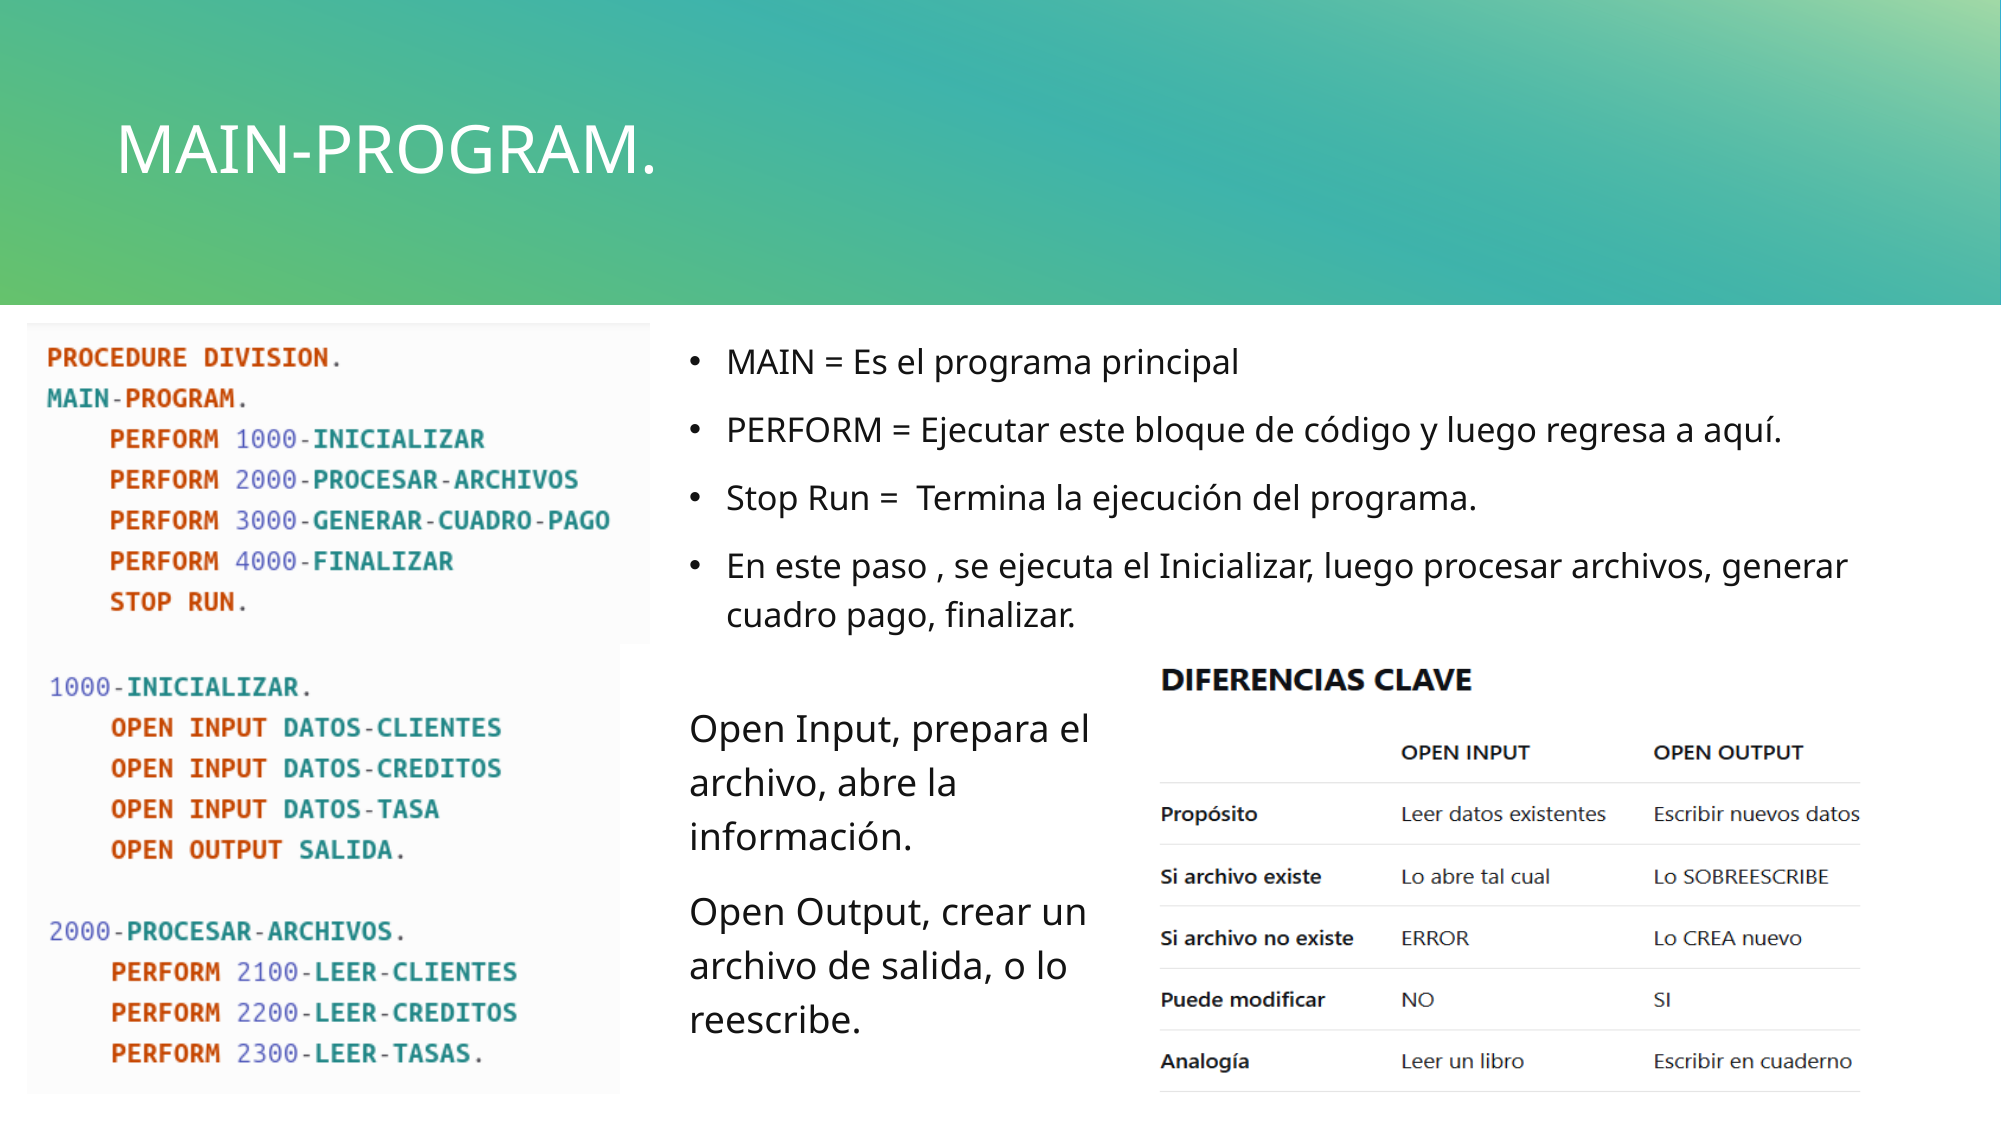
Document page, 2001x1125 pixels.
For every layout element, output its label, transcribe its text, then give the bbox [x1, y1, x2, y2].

title MAIN-PROGRAM. [100, 51, 1884, 252]
picture [1141, 643, 1884, 1106]
picture [27, 323, 650, 1094]
list MAIN = Es el programa principal PERFORM = Ejecutar este bloque de código y luego regresa a aquí. Stop Run = Termina la ejecución del programa. En este paso , se ejecuta el Inicializar, luego procesar archivos, generar cuadro pago, finalizar. [674, 323, 1973, 644]
text_box Open Input, prepara el archivo, abre la información. Open Output, crear un archivo de salida, o lo reescribe. [674, 643, 1141, 1094]
